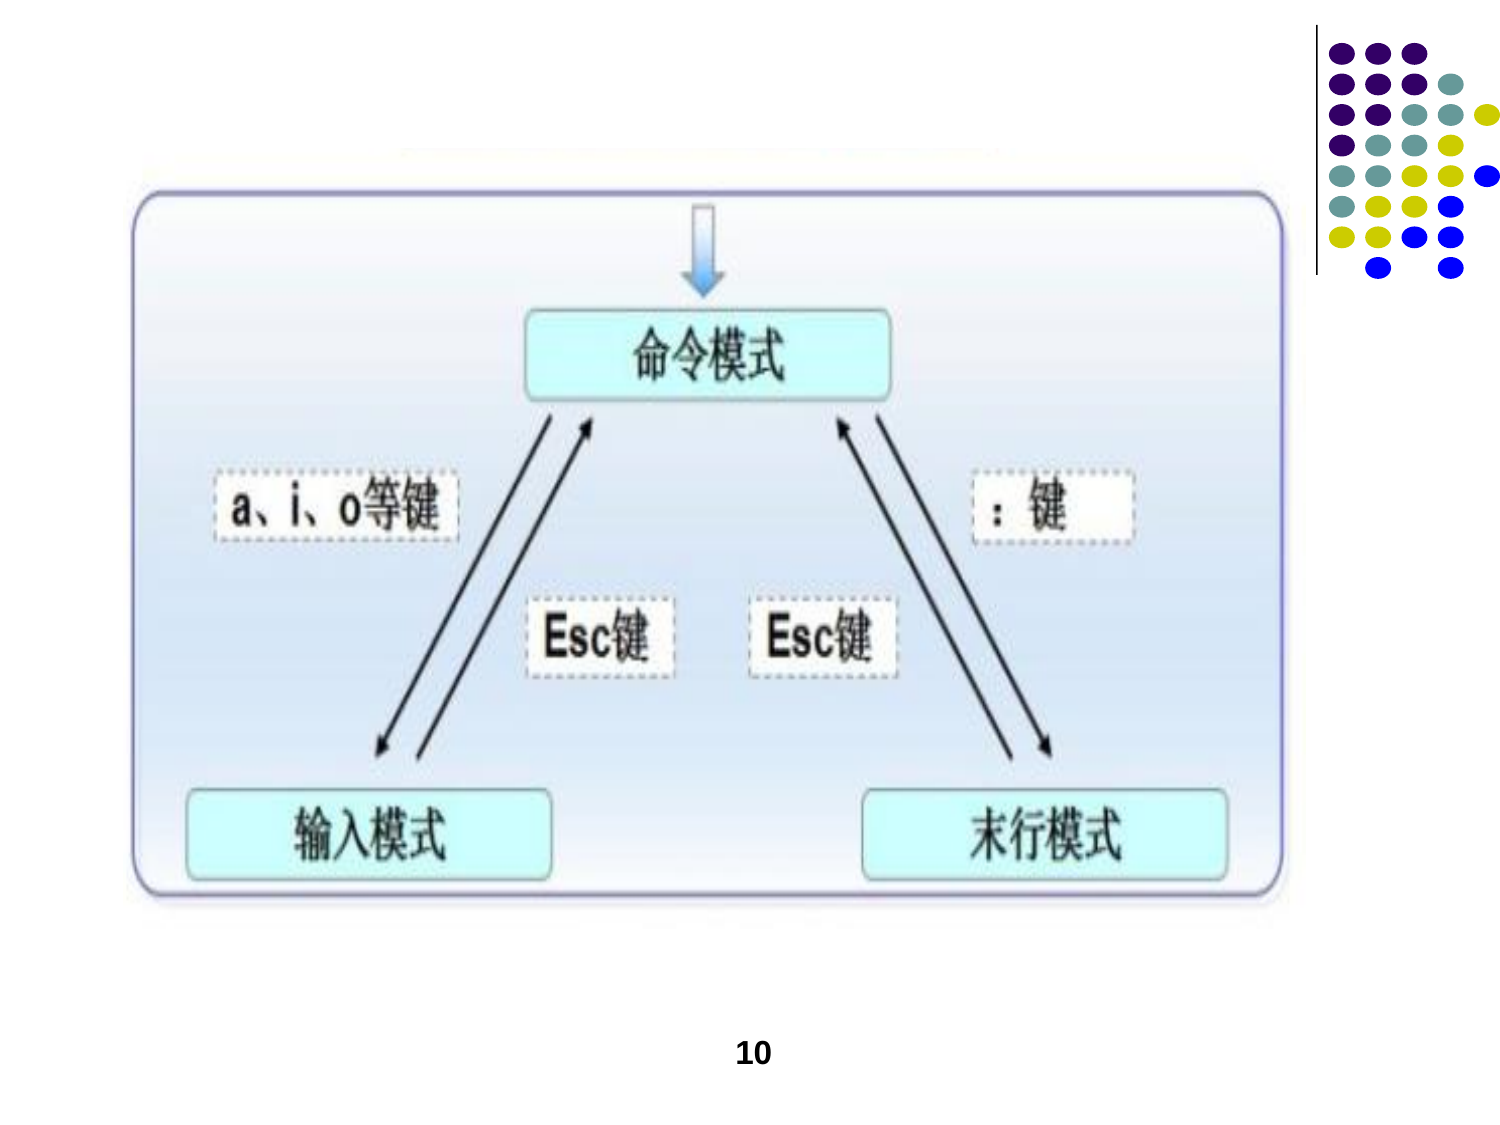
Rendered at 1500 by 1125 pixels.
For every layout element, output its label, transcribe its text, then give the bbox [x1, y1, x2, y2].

slide_number 10 [578, 1023, 930, 1099]
picture [123, 148, 1306, 929]
